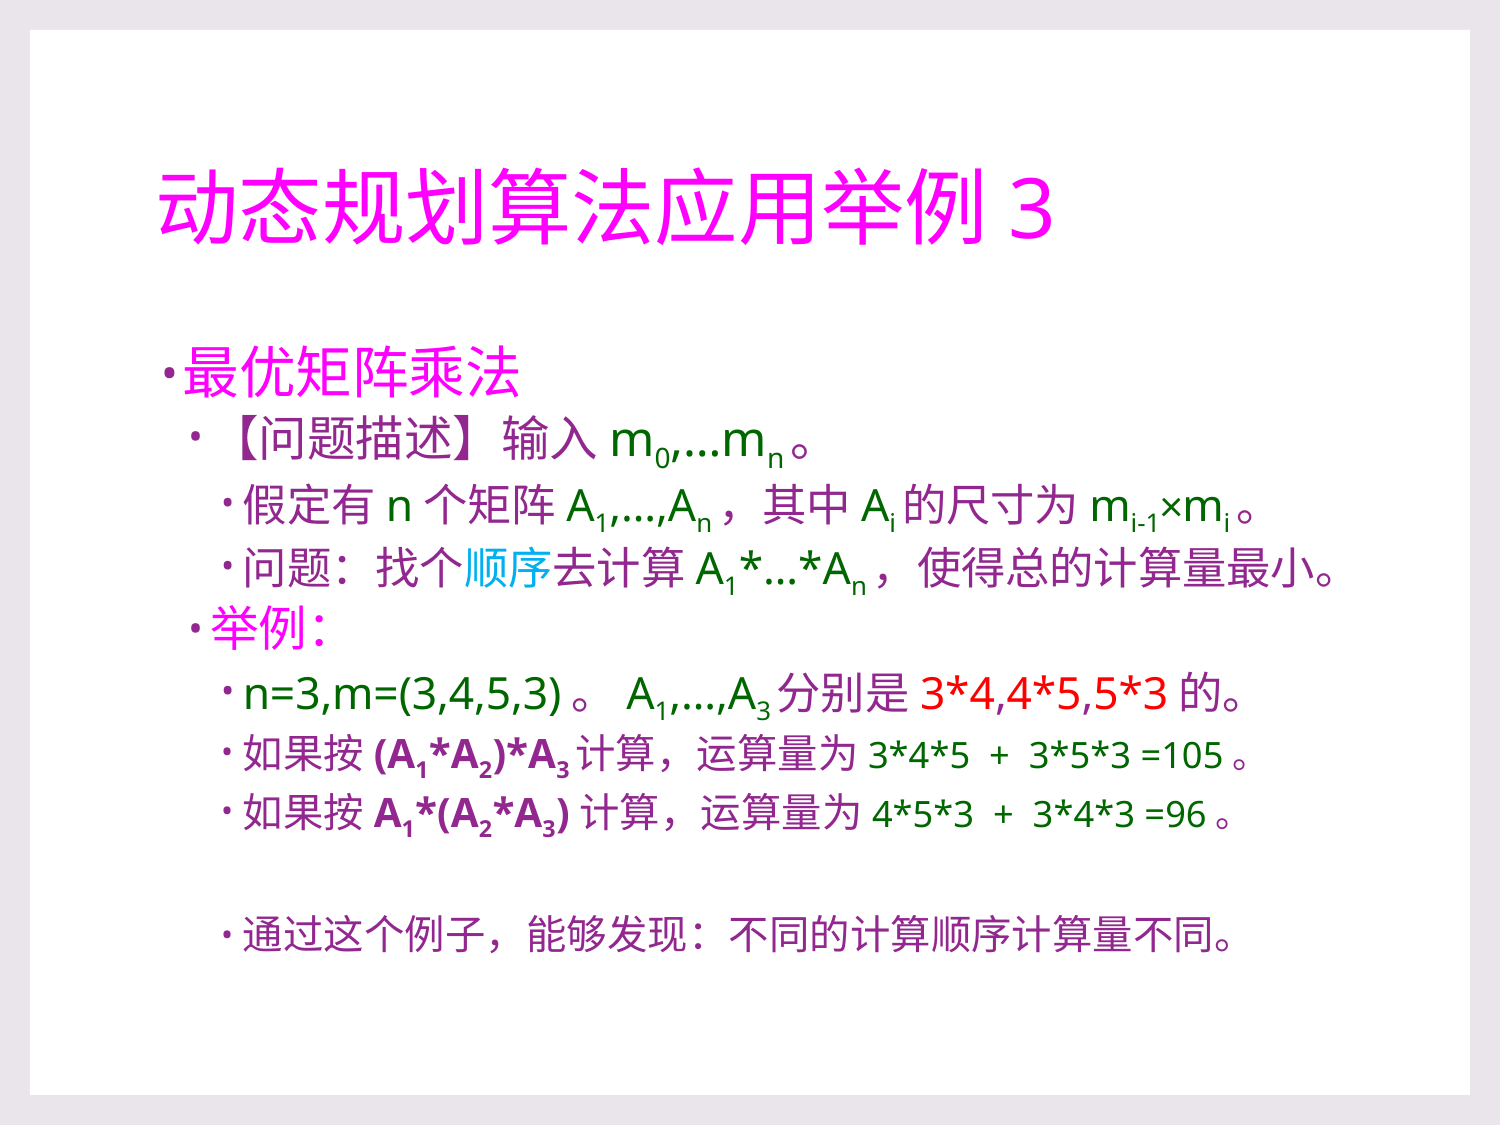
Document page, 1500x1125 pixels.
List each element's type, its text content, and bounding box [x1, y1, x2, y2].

list 最优矩阵乘法 【问题描述】输入m0,…mn。 假定有n个矩阵A1,…,An，其中Ai的尺寸为mi-1×mi。 问题：找个顺序去计算A1*…*An，使得总的计算量最小。 举例： n=3,m=(3,4,5,3)。A1,…,A3分别是3*4,4*5,5*3的。 如果按(A1*A2)*A3计算，运算量为3*4*5 + 3*5*3 =105。 如果按A1*(A2*A3)计算，运算量为4*5*3 + 3*4*3 =96。 通过这个例子，能够发现：不同的计算顺序计算量不同。 [140, 337, 1356, 1000]
title 动态规划算法应用举例3 [140, 99, 1356, 323]
